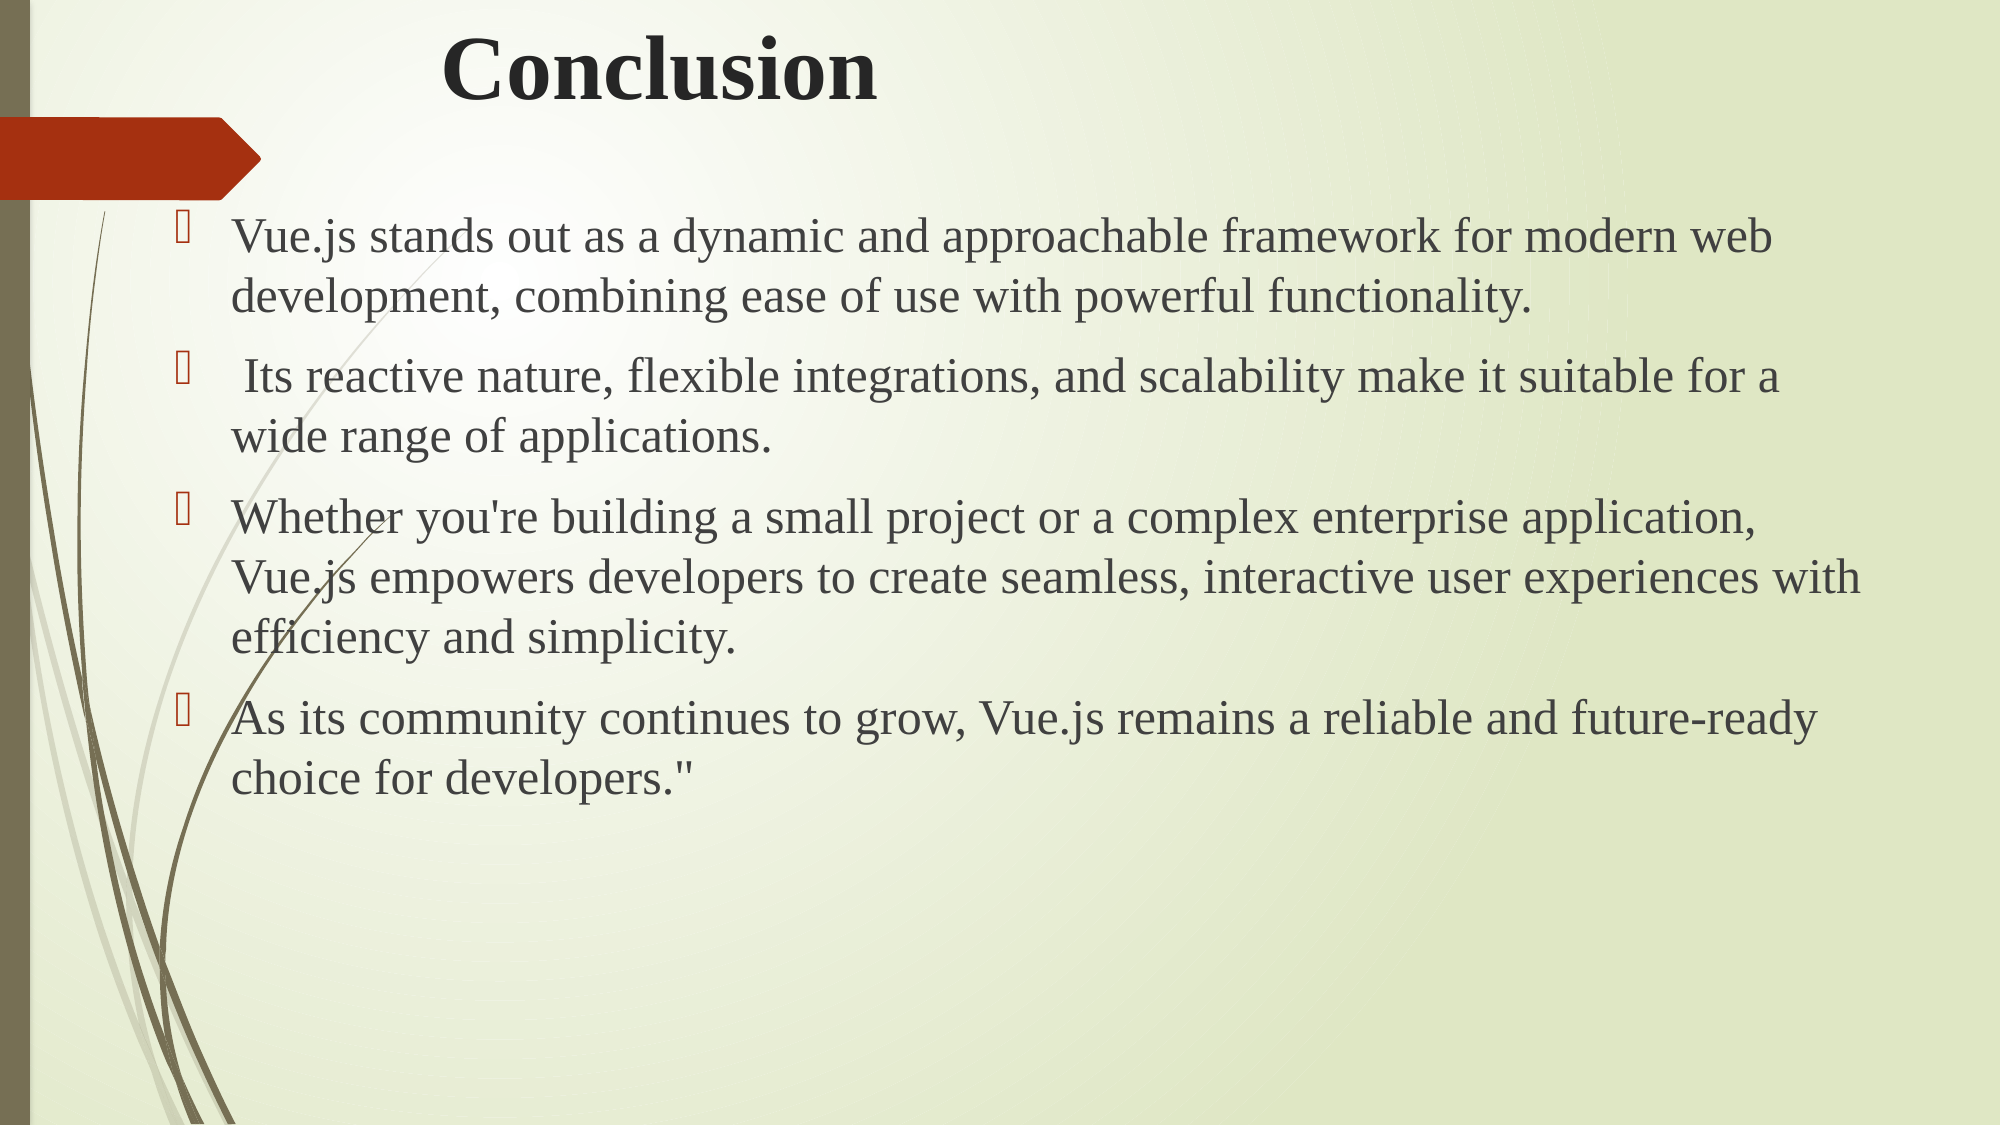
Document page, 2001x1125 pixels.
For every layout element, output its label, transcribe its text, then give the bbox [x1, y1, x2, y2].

list Vue.js stands out as a dynamic and approachable framework for modern web development, combining ease of use with powerful functionality. Its reactive nature, flexible integrations, and scalability make it suitable for a wide range of applications. Whether you're building a small project or a complex enterprise application, Vue.js empowers developers to create seamless, interactive user experiences with efficiency and simplicity. As its community continues to grow, Vue.js remains a reliable and future-ready choice for developers." [159, 194, 1888, 1125]
title Conclusion [425, 0, 1888, 138]
